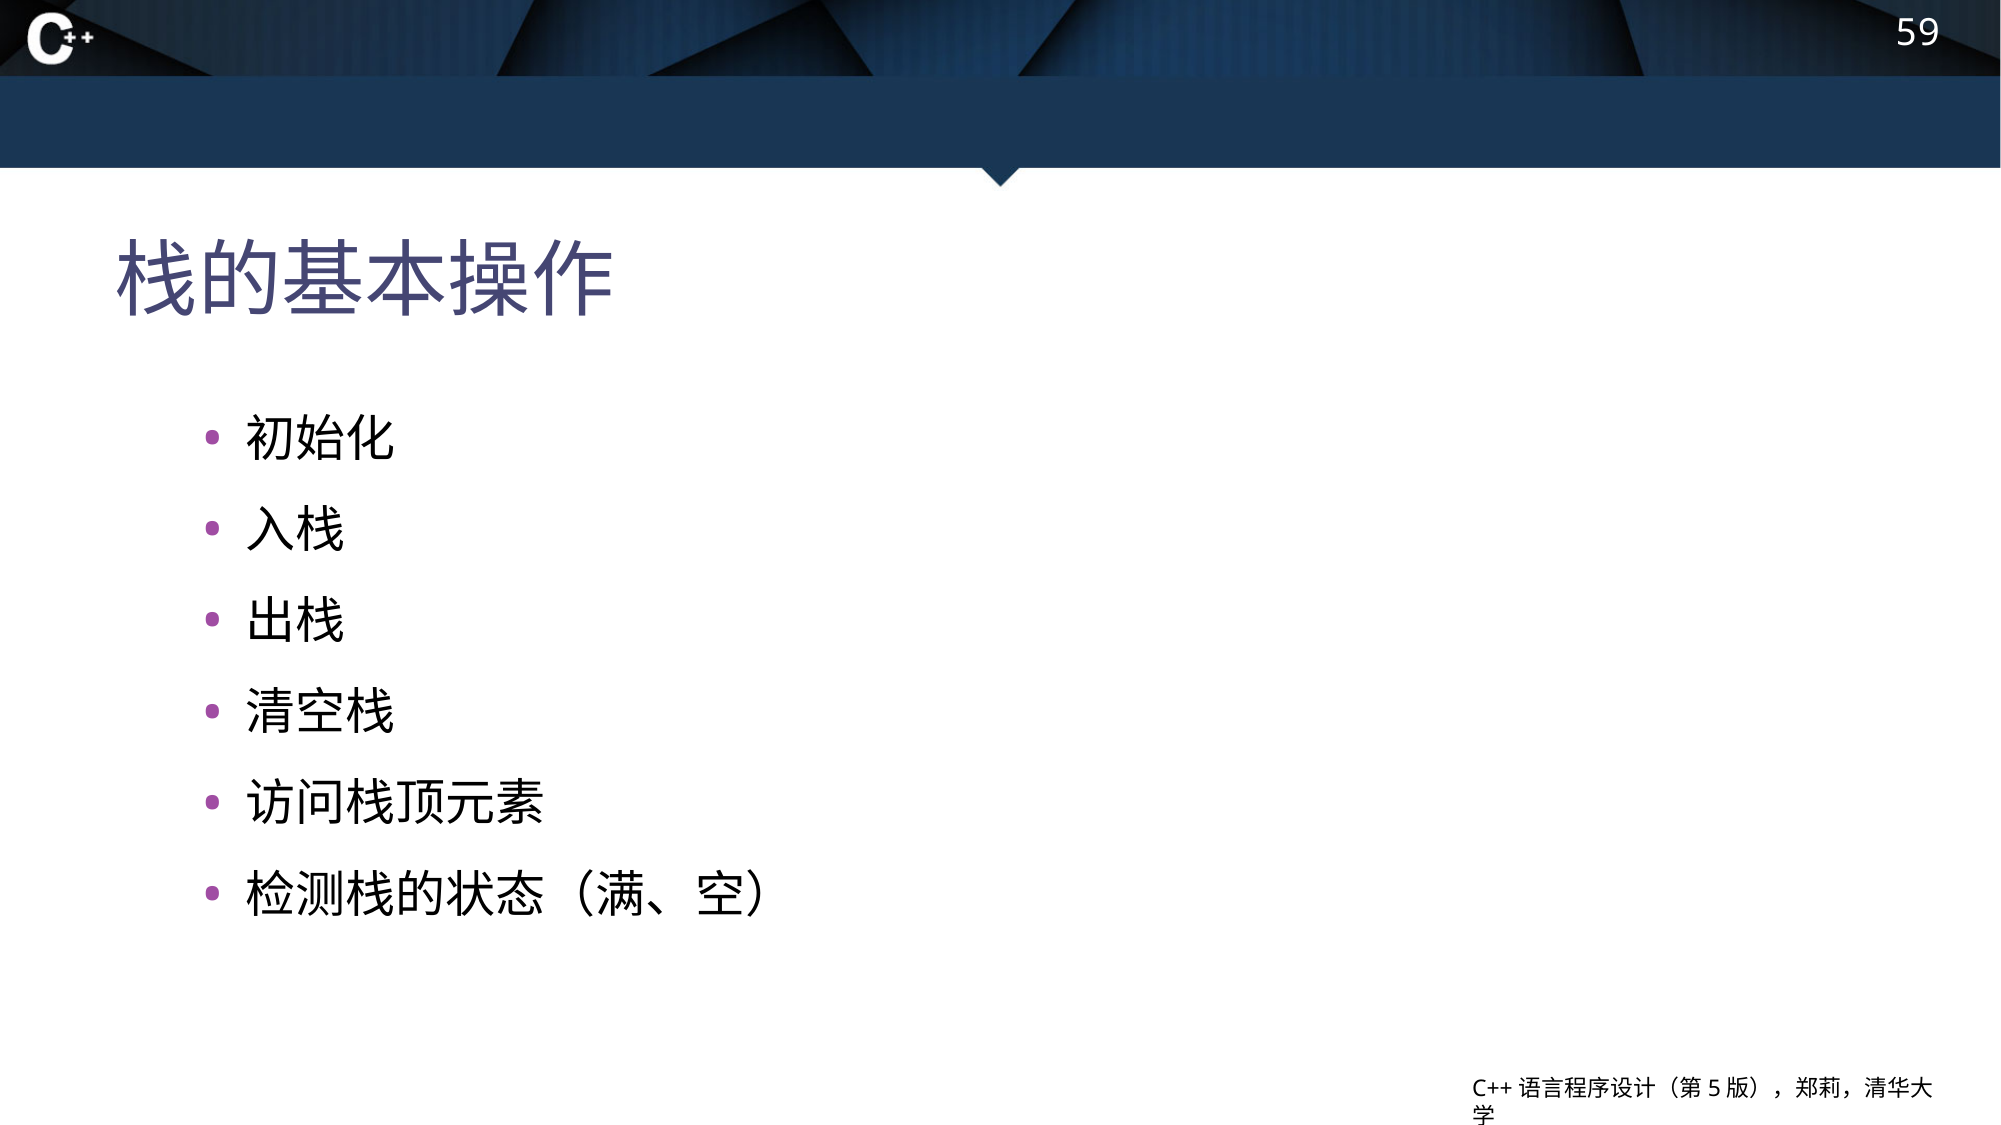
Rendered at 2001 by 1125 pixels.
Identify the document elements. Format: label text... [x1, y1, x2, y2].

list 初始化 入栈 出栈 清空栈 访问栈顶元素 检测栈的状态（满、空） [170, 398, 907, 961]
title 栈的基本操作 [99, 188, 1901, 364]
picture [0, 0, 2001, 1125]
slide_number 59 [1788, 0, 1955, 61]
